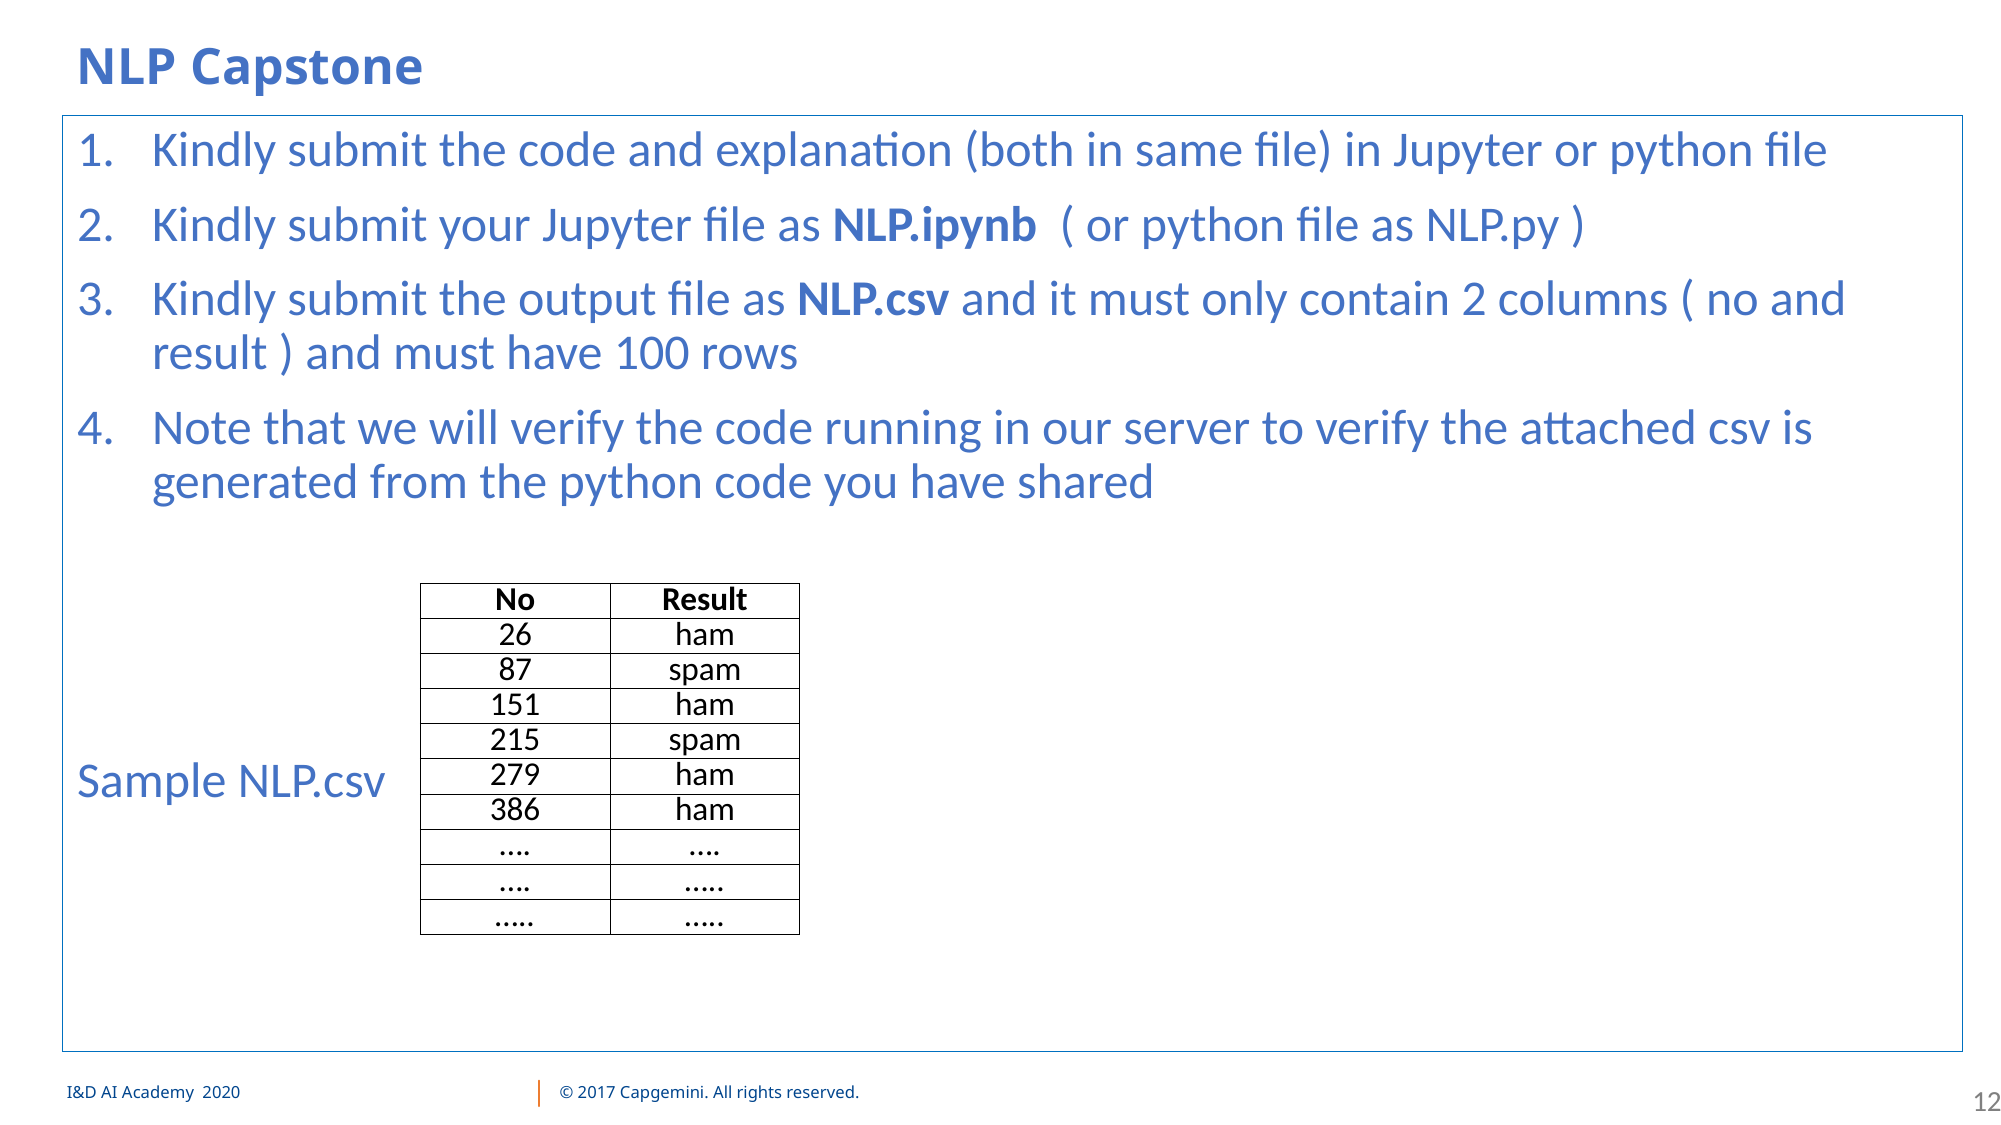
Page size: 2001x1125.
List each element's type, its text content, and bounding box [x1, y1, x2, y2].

table_cell 87 [421, 654, 610, 688]
table_cell 151 [421, 689, 610, 723]
text_box NLP Capstone [62, 33, 975, 115]
table_cell ….. [611, 900, 799, 934]
table_cell …. [611, 830, 799, 864]
table_cell spam [611, 724, 799, 758]
table_cell 215 [421, 724, 610, 758]
text_box Kindly submit the code and explanation (both in same file) in Jupyter or python file Kindly submit your Jupyter file as NLP.ipynb ( or python file as NLP.py ) Kindly submit the output file as NLP.csv and it must only contain 2 columns ( no and result ) and must have 100 rows Note that we will verify the code running in our server to verify the attached csv is generated from the python code you have shared Sample NLP.csv [62, 115, 1963, 1052]
table_cell …. [421, 830, 610, 864]
table_cell ….. [611, 865, 799, 899]
table_cell spam [611, 654, 799, 688]
table_header No [421, 584, 610, 618]
table_cell 279 [421, 759, 610, 794]
table_header Result [611, 584, 799, 618]
table_cell ham [611, 795, 799, 829]
table_cell ham [611, 619, 799, 653]
table_cell ….. [421, 900, 610, 934]
table_cell 26 [421, 619, 610, 653]
table_cell ham [611, 759, 799, 794]
table_cell 386 [421, 795, 610, 829]
table_cell ham [611, 689, 799, 723]
table_cell …. [421, 865, 610, 899]
